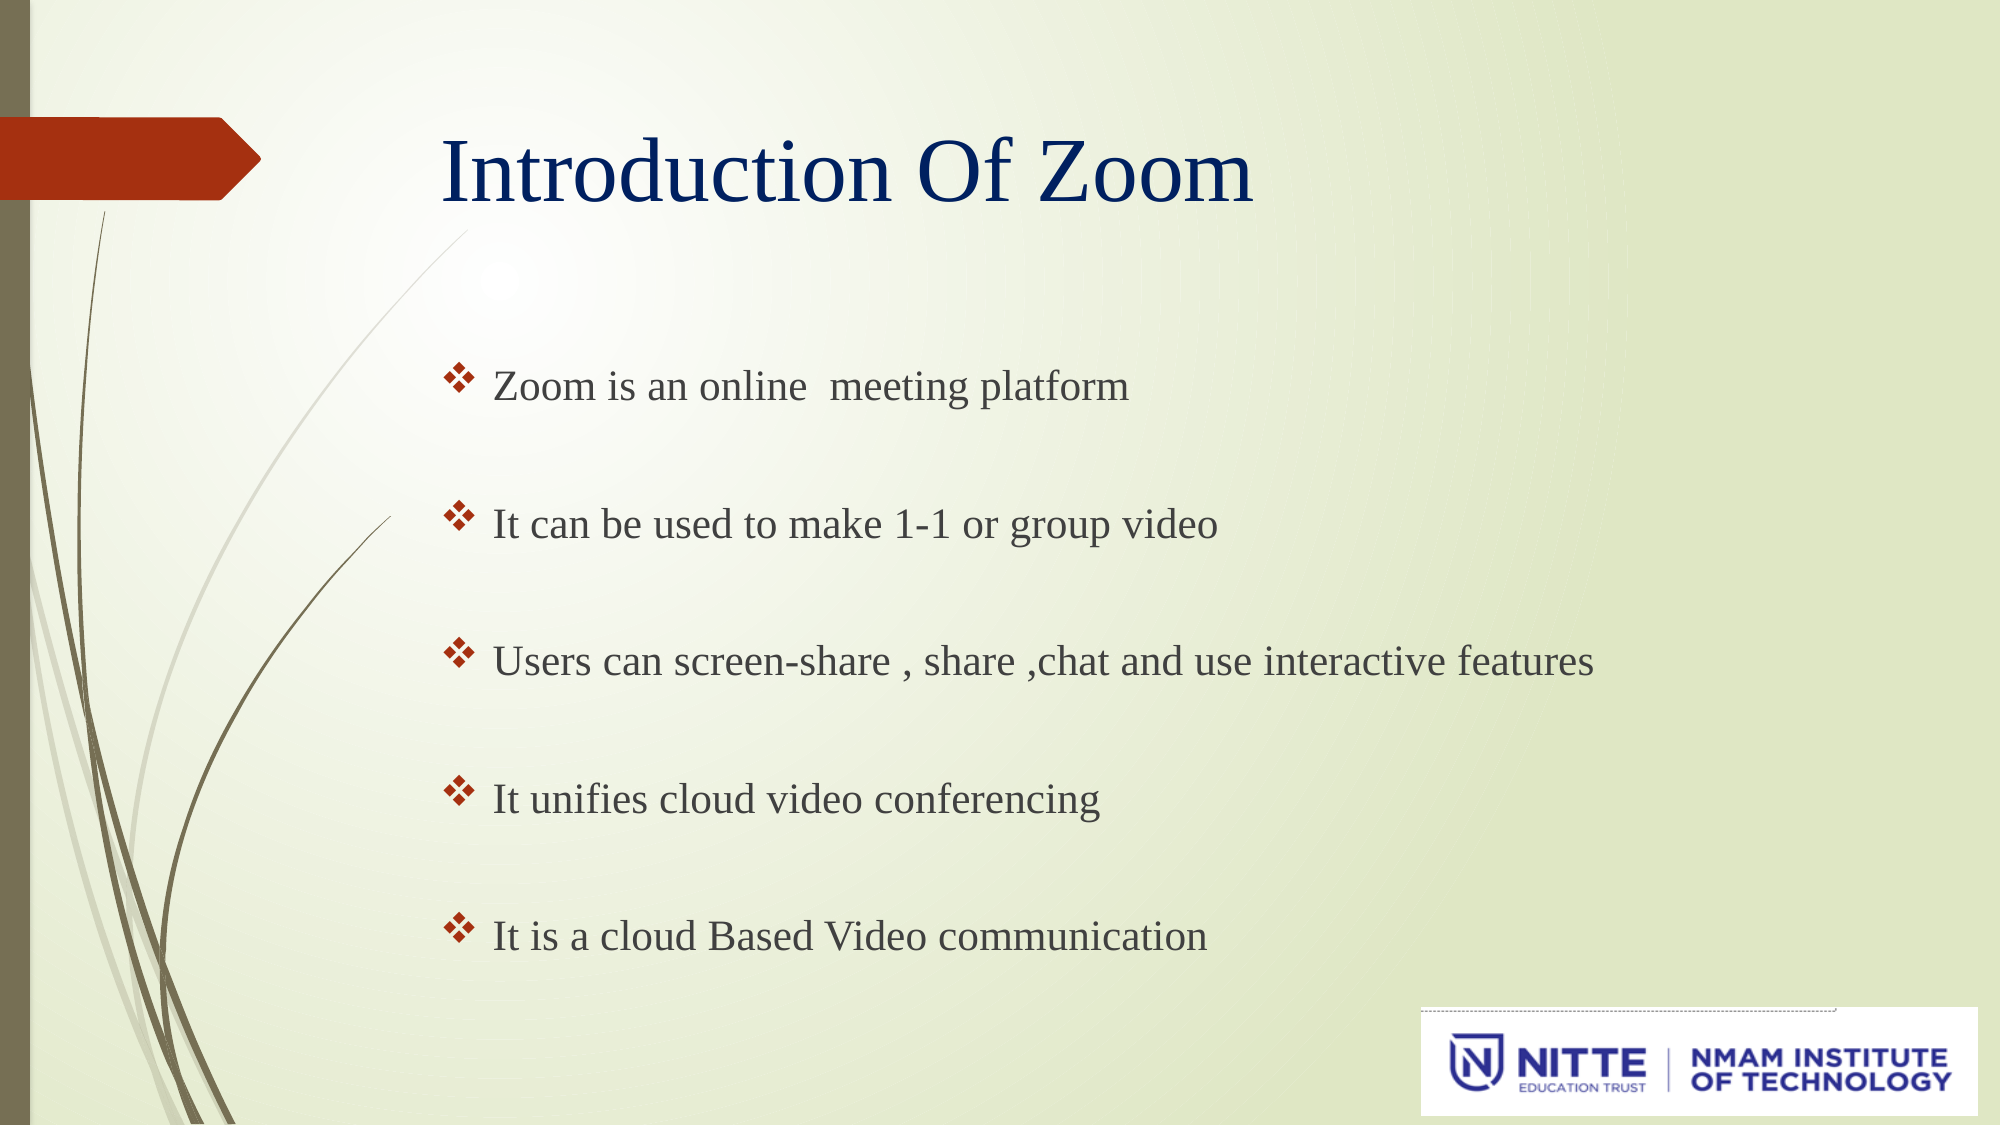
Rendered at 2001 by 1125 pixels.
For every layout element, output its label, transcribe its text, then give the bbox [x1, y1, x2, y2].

list Zoom is an online meeting platform It can be used to make 1-1 or group video Users can screen-share , share ,chat and use interactive features It unifies cloud video conferencing It is a cloud Based Video communication [424, 350, 1888, 970]
title Introduction Of Zoom [425, 102, 1888, 313]
picture [1421, 1006, 1979, 1117]
